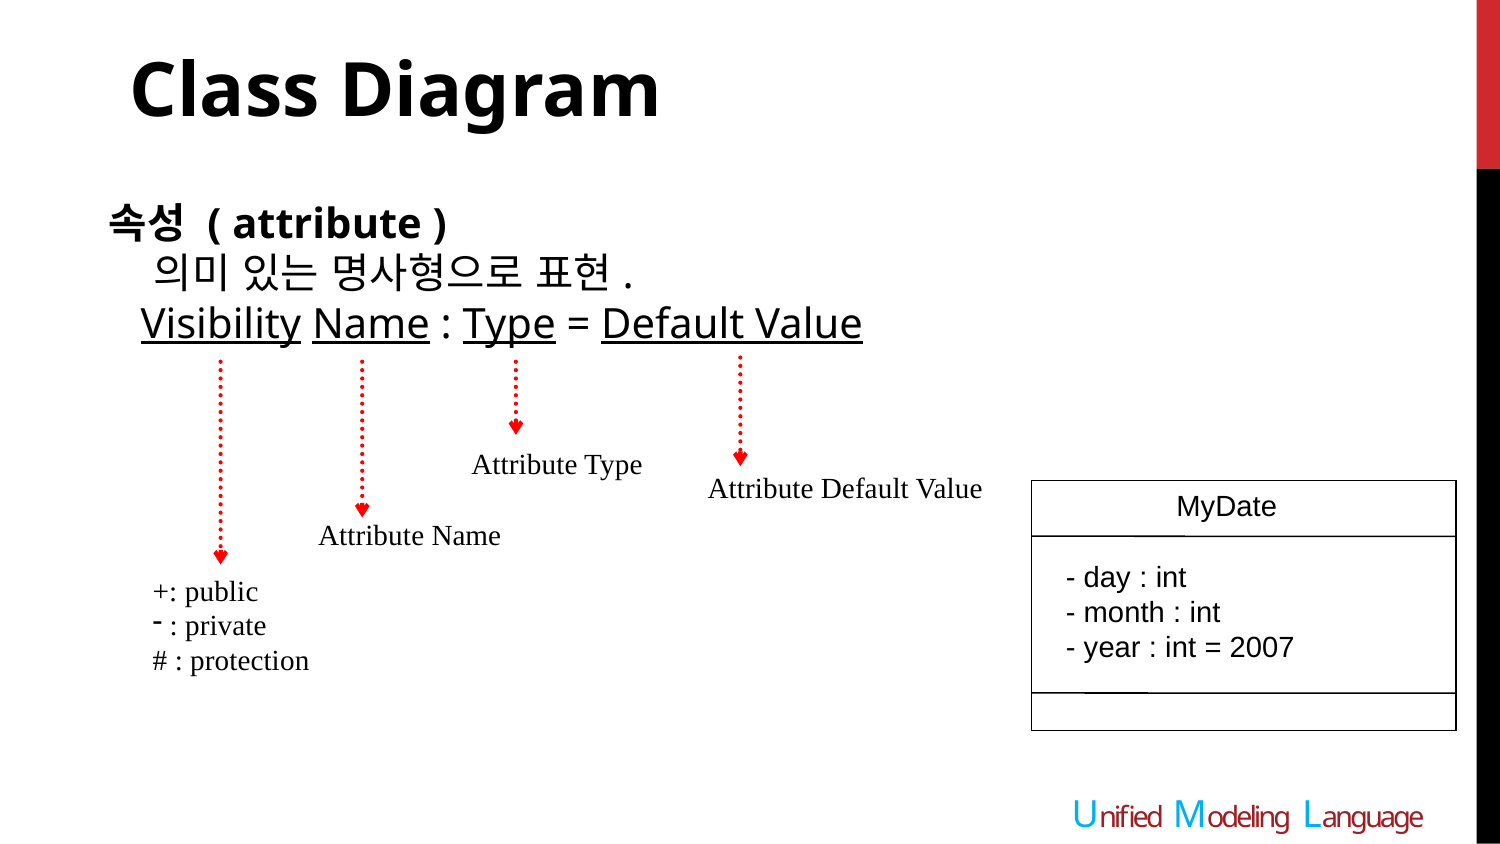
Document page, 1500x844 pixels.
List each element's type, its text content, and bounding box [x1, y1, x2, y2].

text_box 속성 ( attribute ) 의미 있는 명사형으로 표현. Visibility Name : Type = Default Value [93, 163, 1395, 354]
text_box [1030, 479, 1457, 731]
text_box Attribute Default Value [692, 467, 856, 506]
text_box Attribute Name [303, 515, 466, 553]
text_box [213, 550, 228, 565]
text_box Class Diagram [114, 33, 678, 139]
text_box [733, 451, 748, 467]
text_box [508, 420, 524, 435]
text_box Attribute Type [456, 444, 620, 482]
text_box +: public : private # : protection [137, 574, 301, 675]
